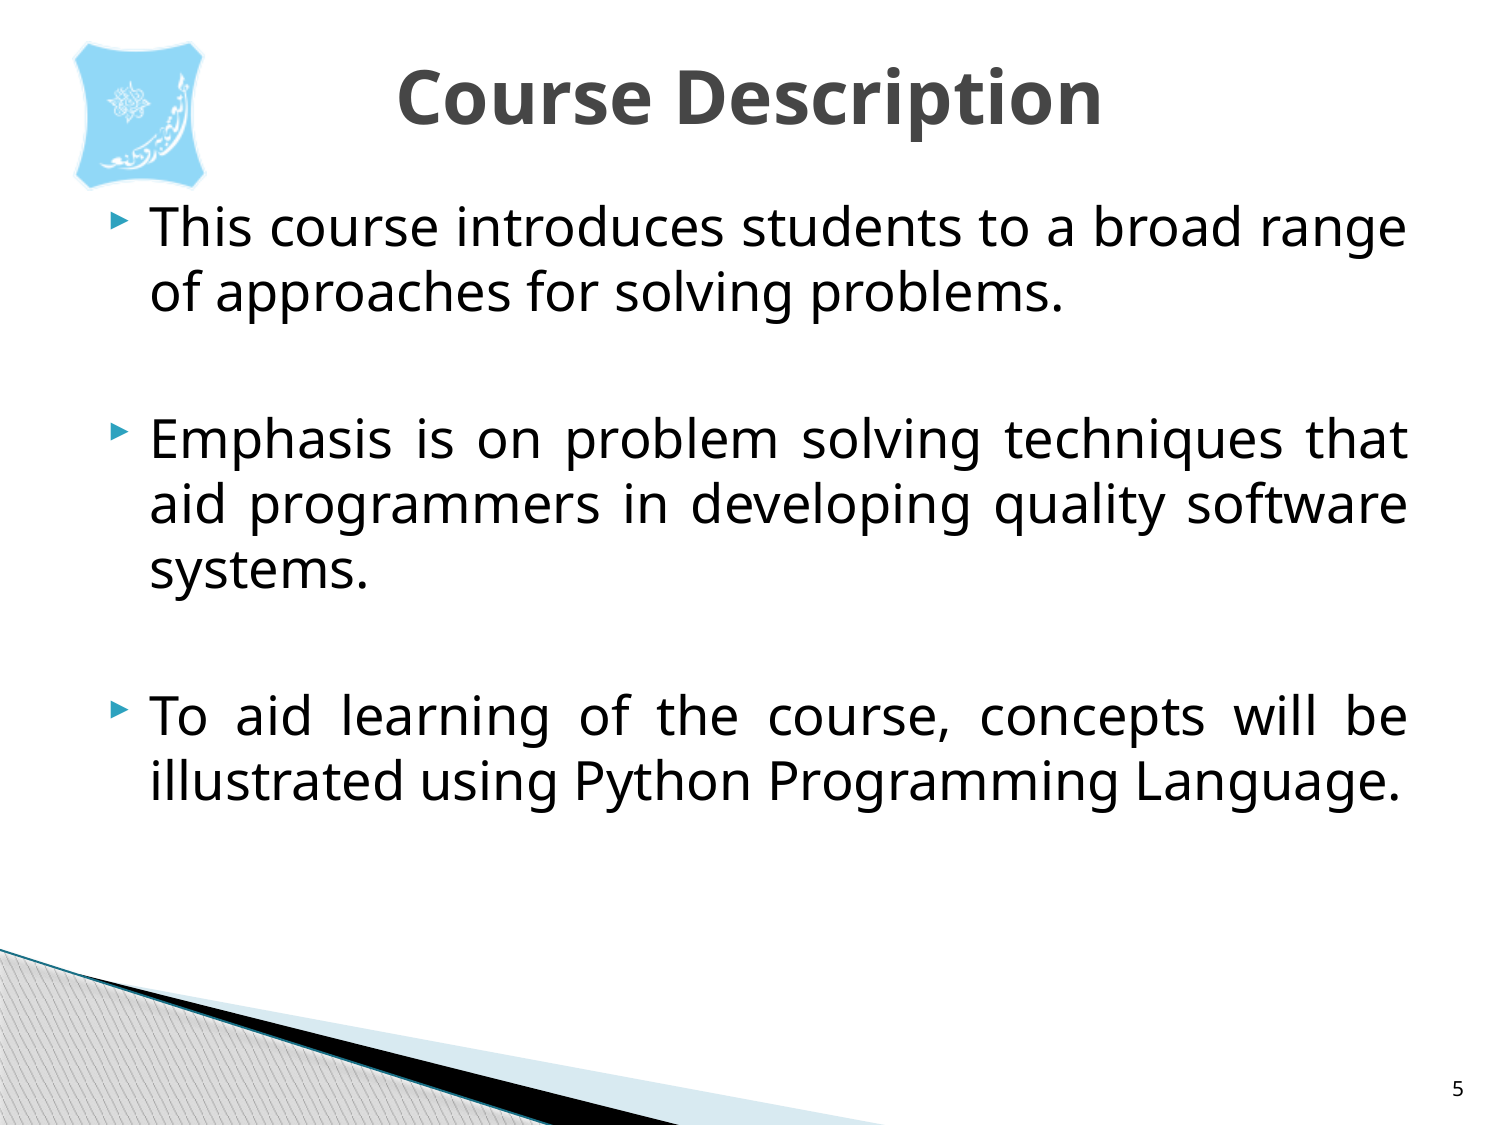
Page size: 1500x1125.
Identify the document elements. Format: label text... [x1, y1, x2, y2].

list This course introduces students to a broad range of approaches for solving problems. Emphasis is on problem solving techniques that aid programmers in developing quality software systems. To aid learning of the course, concepts will be illustrated using Python Programming Language. [75, 184, 1425, 986]
picture [72, 41, 207, 191]
title Course Description [75, 30, 1425, 159]
slide_number 5 [1418, 1051, 1479, 1112]
